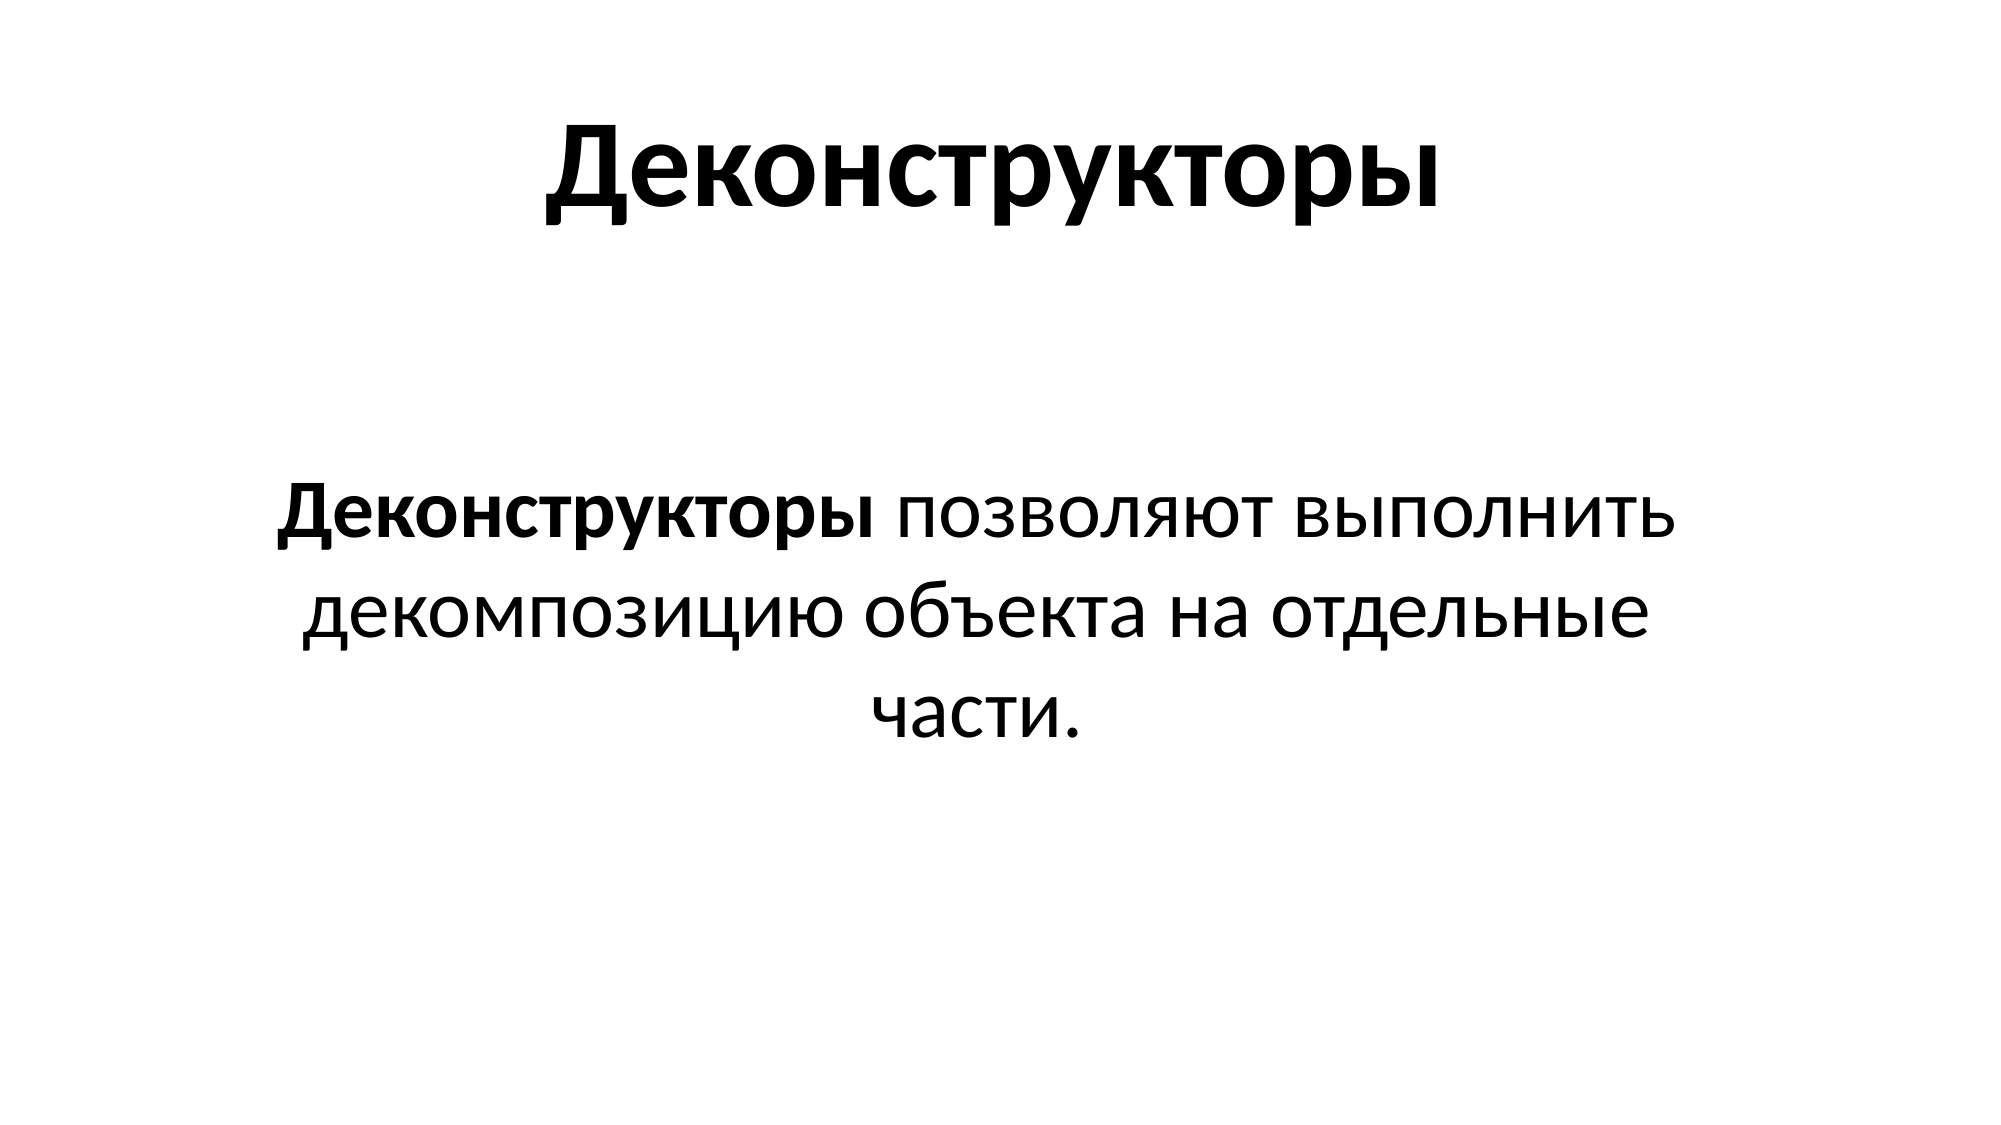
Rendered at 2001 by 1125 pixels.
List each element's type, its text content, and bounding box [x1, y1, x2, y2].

text_box Деконструкторы [530, 74, 1461, 239]
text_box Деконструкторы позволяют выполнить декомпозицию объекта на отдельные части. [253, 446, 1701, 761]
